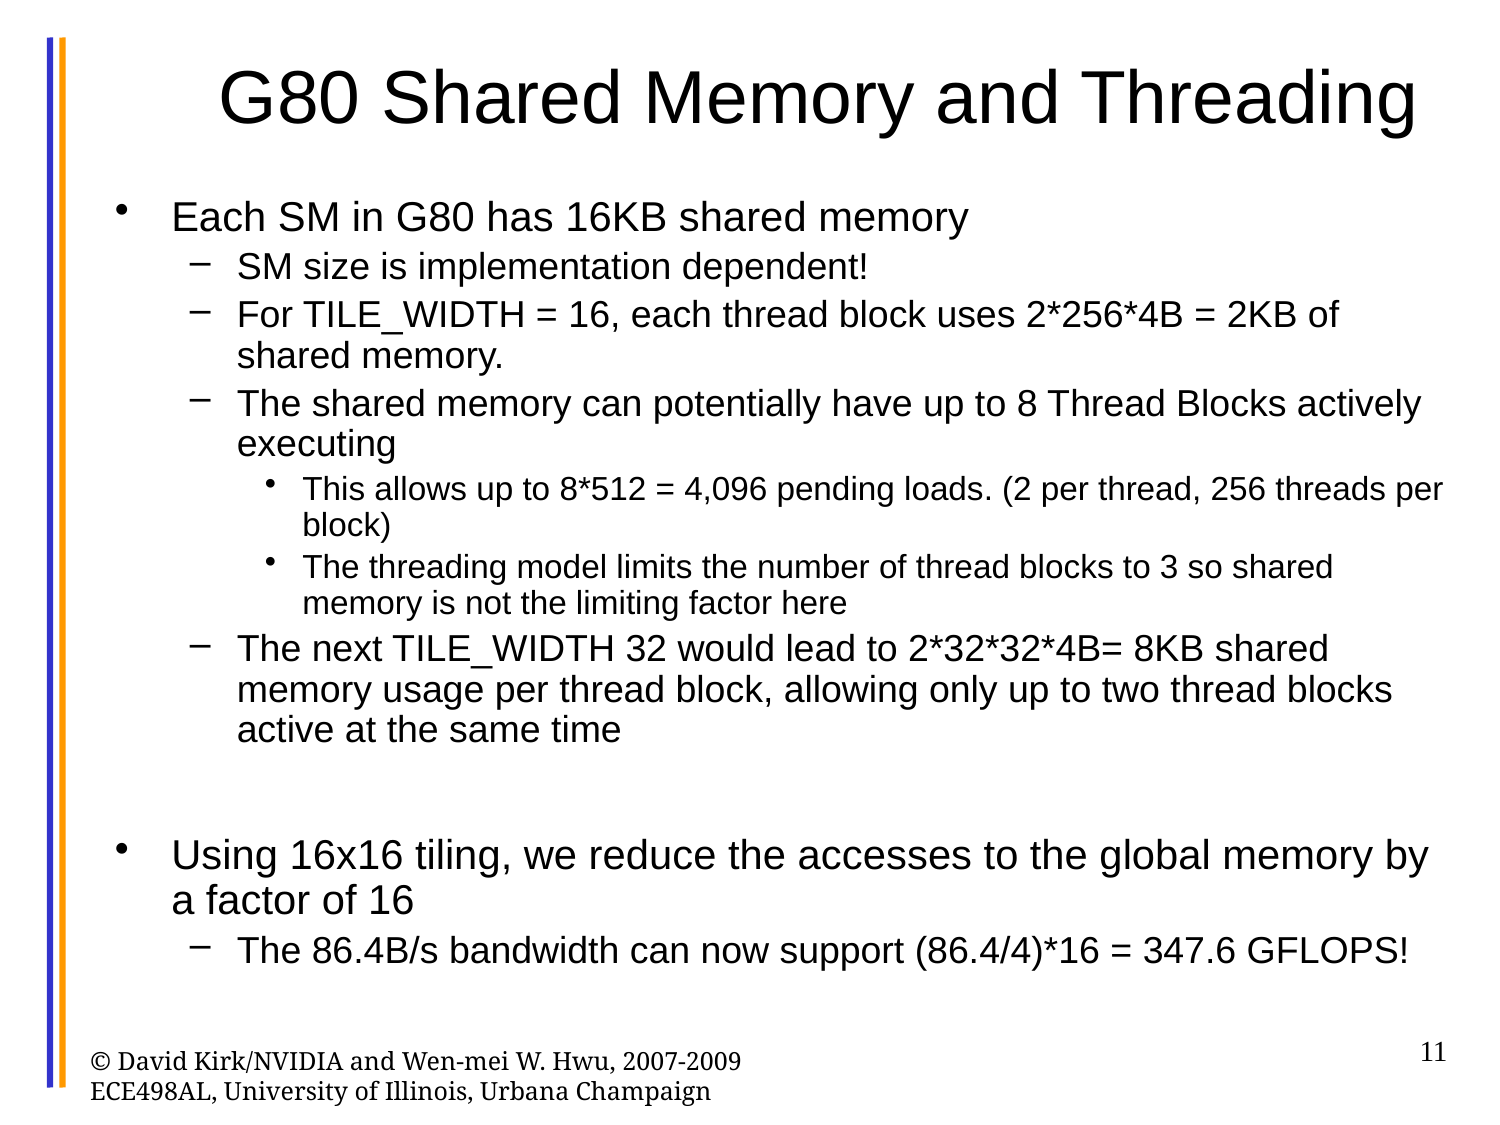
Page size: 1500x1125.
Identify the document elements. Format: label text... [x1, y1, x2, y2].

slide_number 11 [1149, 1024, 1463, 1101]
list Each SM in G80 has 16KB shared memory SM size is implementation dependent! For TILE_WIDTH = 16, each thread block uses 2*256*4B = 2KB of shared memory. The shared memory can potentially have up to 8 Thread Blocks actively executing This allows up to 8*512 = 4,096 pending loads. (2 per thread, 256 threads per block) The threading model limits the number of thread blocks to 3 so shared memory is not the limiting factor here The next TILE_WIDTH 32 would lead to 2*32*32*4B= 8KB shared memory usage per thread block, allowing only up to two thread blocks active at the same time Using 16x16 tiling, we reduce the accesses to the global memory by a factor of 16 The 86.4B/s bandwidth can now support (86.4/4)*16 = 347.6 GFLOPS! [99, 187, 1463, 1013]
footer © David Kirk/NVIDIA and Wen-mei W. Hwu, 2007-2009 ECE498AL, University of Illinois, Urbana Champaign [74, 1037, 838, 1113]
title G80 Shared Memory and Threading [137, 0, 1500, 188]
